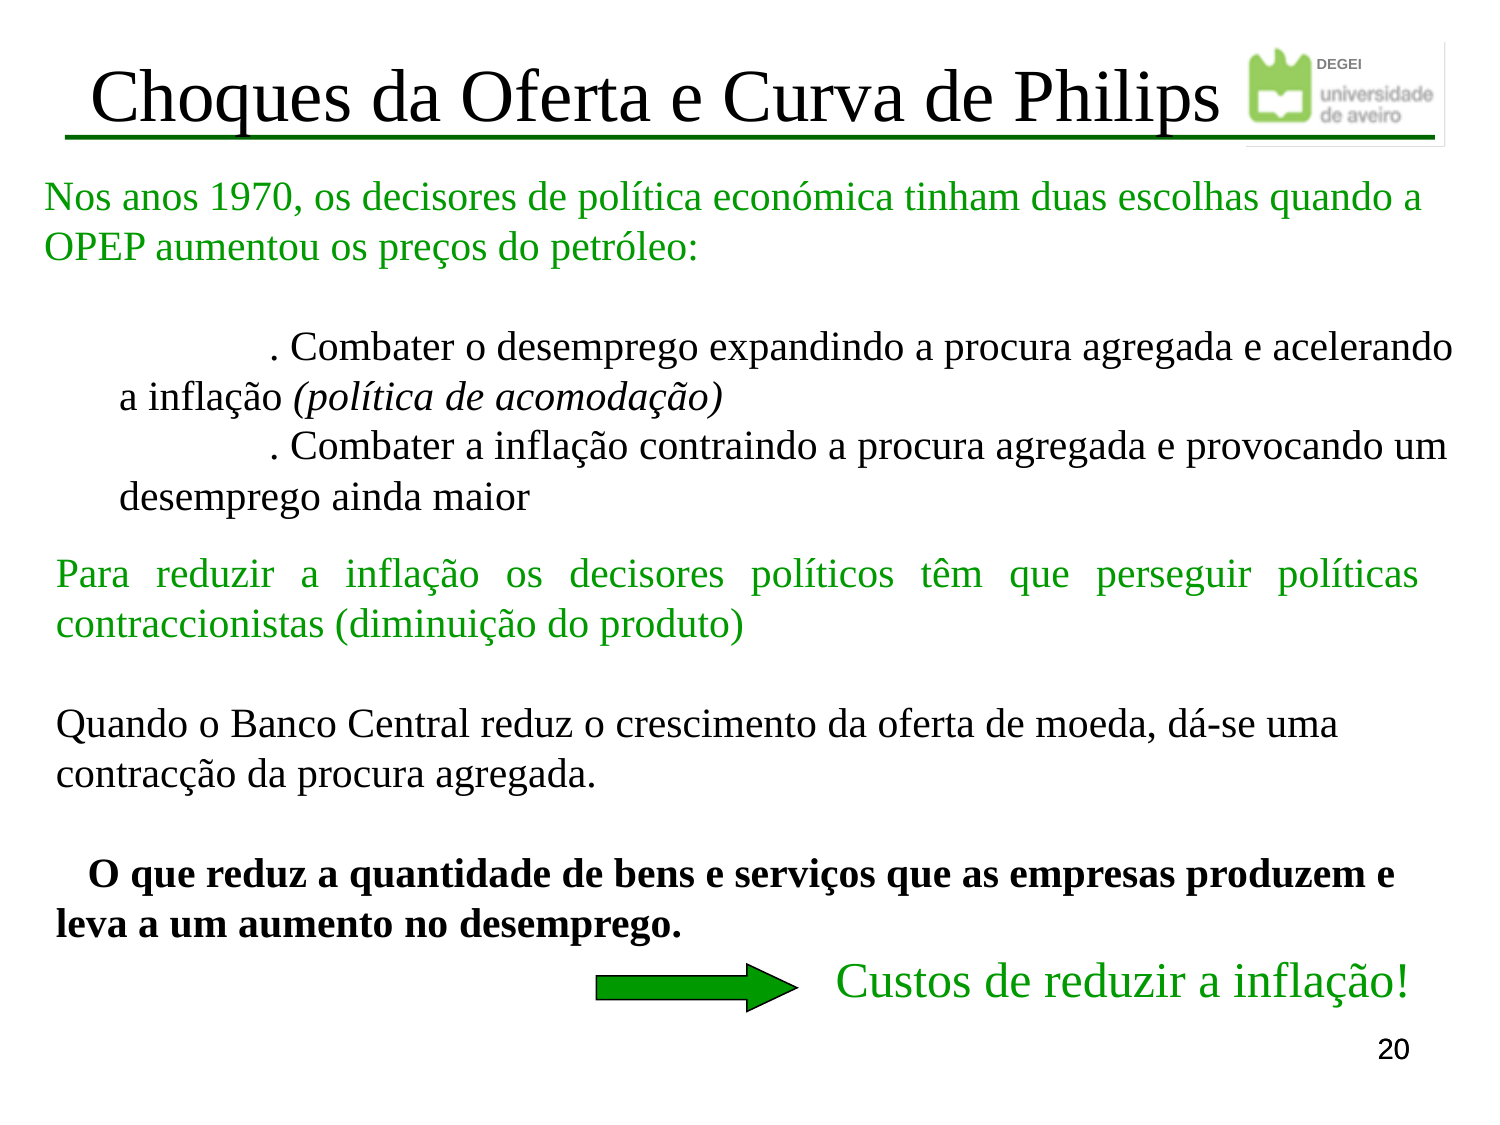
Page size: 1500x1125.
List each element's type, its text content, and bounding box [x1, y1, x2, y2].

text_box Custos de reduzir a inflação! [820, 940, 1447, 1016]
text_box [596, 964, 798, 1012]
text_box Para reduzir a inflação os decisores políticos têm que perseguir políticas contraccionistas (diminuição do produto) Quando o Banco Central reduz o crescimento da oferta de moeda, dá-se uma contracção da procura agregada. O que reduz a quantidade de bens e serviços que as empresas produzem e leva a um aumento no desemprego. [41, 538, 1436, 954]
text_box Nos anos 1970, os decisores de política económica tinham duas escolhas quando a OPEP aumentou os preços do petróleo: . Combater o desemprego expandindo a procura agregada e acelerando a inflação (política de acomodação) . Combater a inflação contraindo a procura agregada e provocando um desemprego ainda maior [29, 160, 1471, 526]
picture [1246, 42, 1447, 149]
title Choques da Oferta e Curva de Philips [74, 44, 1426, 138]
text_box 20 [1074, 1023, 1425, 1103]
